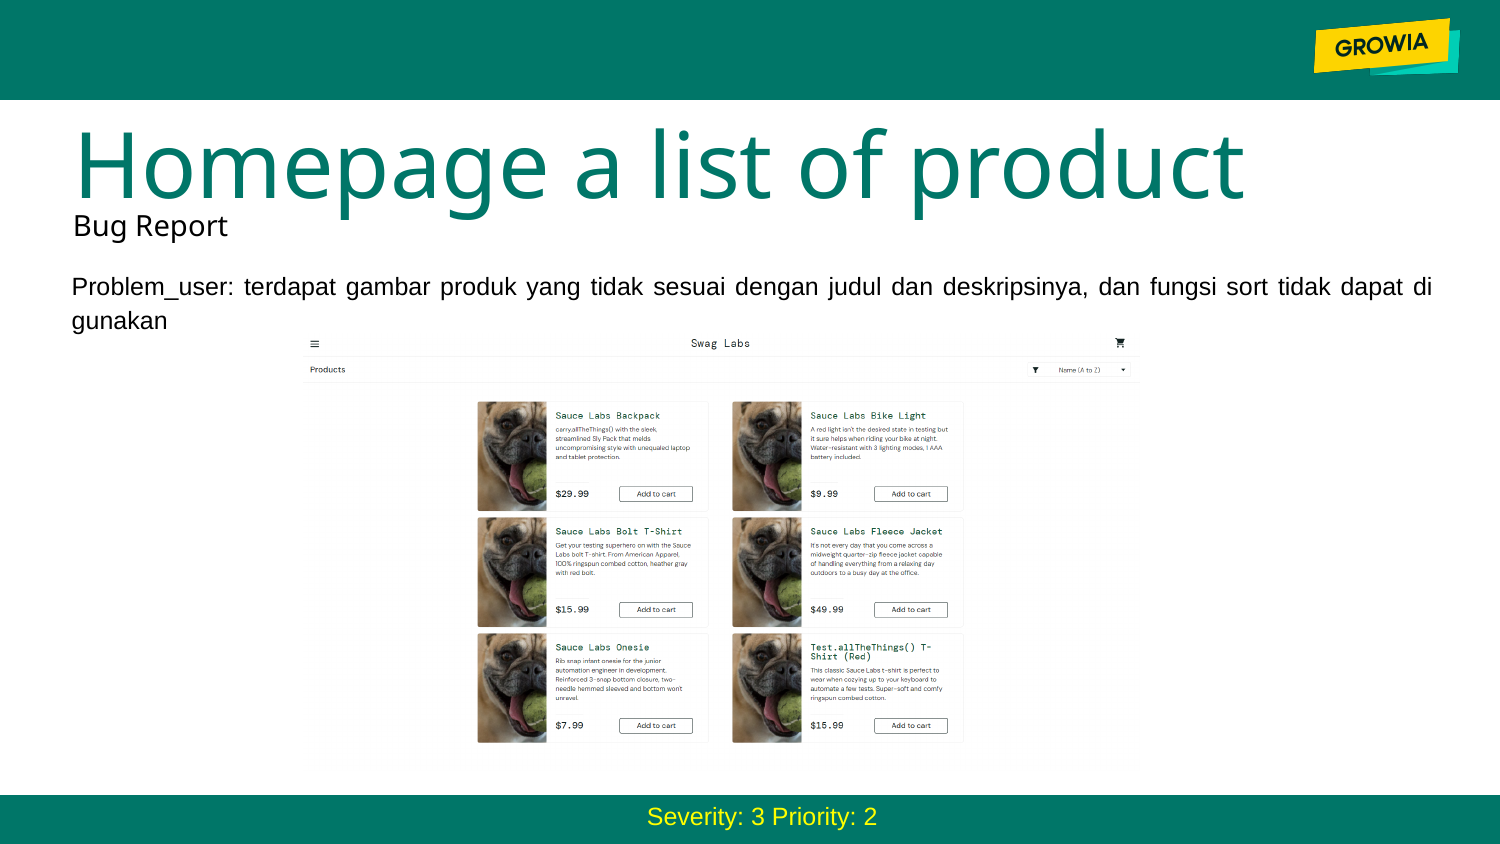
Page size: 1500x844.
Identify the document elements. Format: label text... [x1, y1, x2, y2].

text_box [0, 0, 1500, 99]
title Homepage a list of product [58, 118, 1451, 232]
text_box Problem_user: terdapat gambar produk yang tidak sesuai dengan judul dan deskripsinya, dan fungsi sort tidak dapat di gunakan [31, 250, 1451, 565]
picture [302, 333, 1140, 771]
text_box Bug Report [58, 200, 809, 250]
picture [1310, 18, 1464, 81]
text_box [0, 792, 1500, 844]
